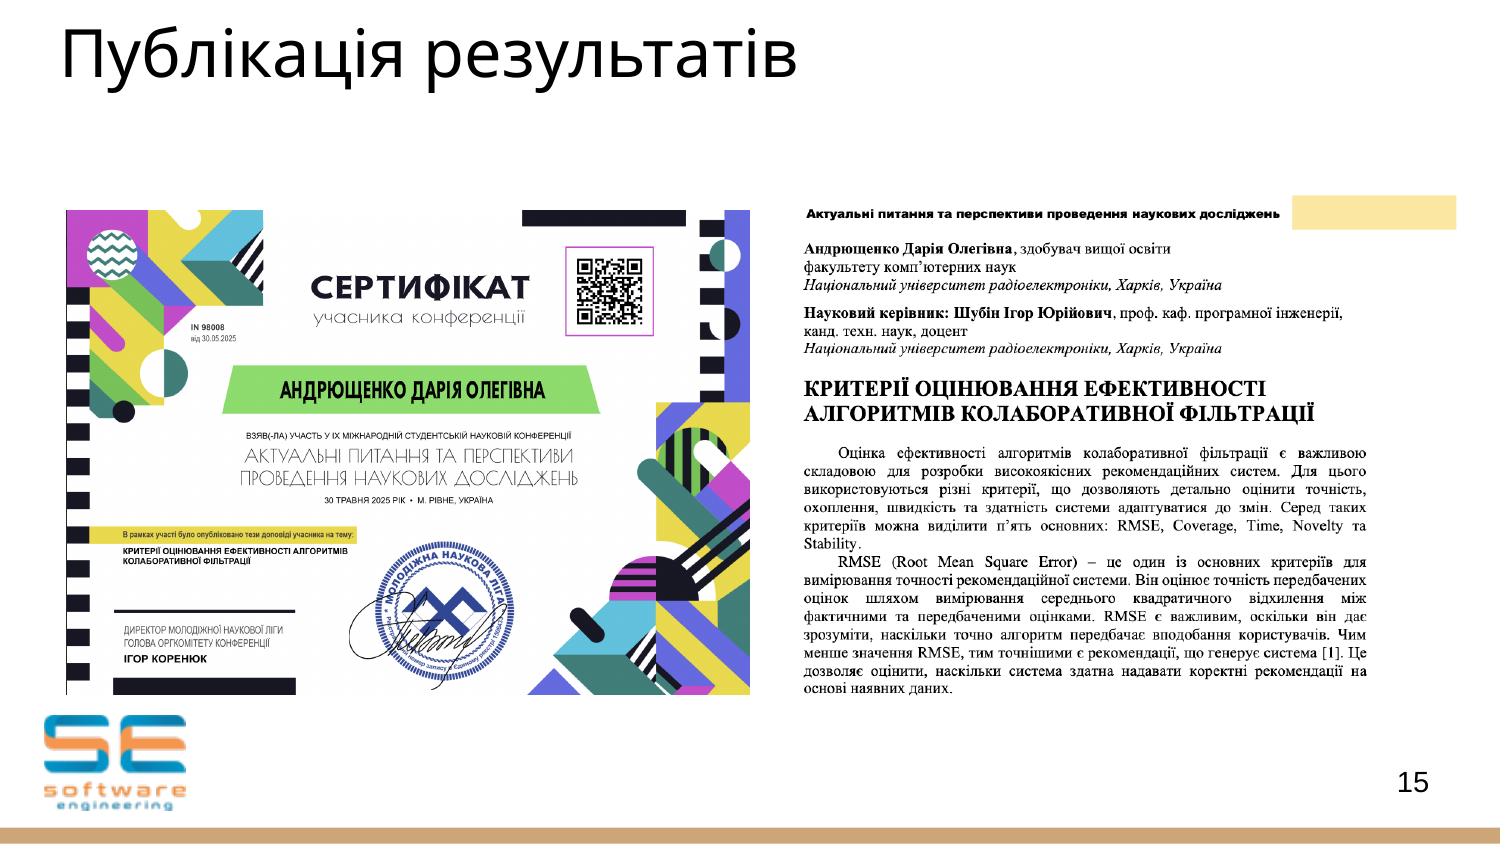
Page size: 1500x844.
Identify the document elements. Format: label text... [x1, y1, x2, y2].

picture [43, 714, 186, 811]
title Публікація результатів [44, 0, 1442, 106]
text_box 15 [1382, 755, 1500, 806]
picture [66, 157, 1457, 700]
